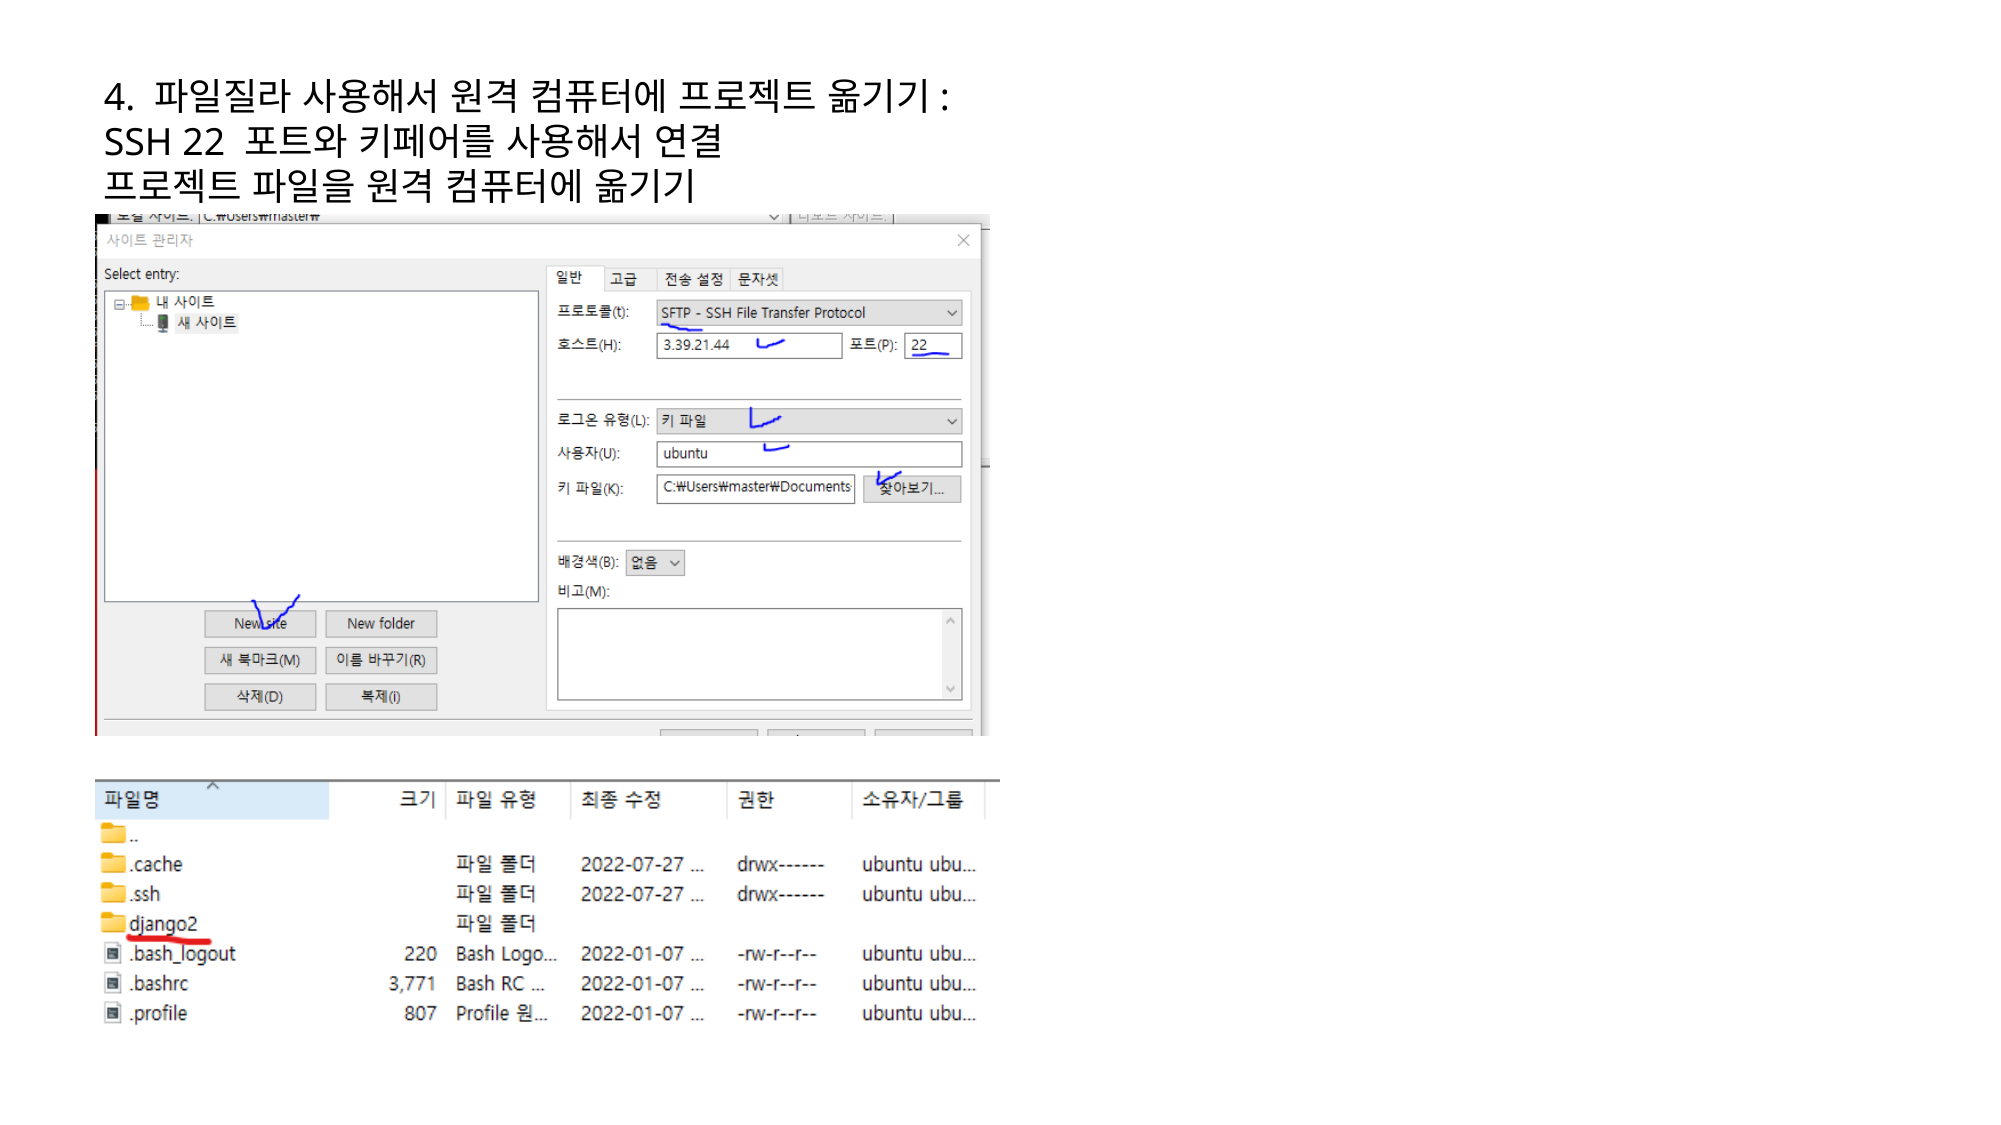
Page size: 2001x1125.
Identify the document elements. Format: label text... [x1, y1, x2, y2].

picture [95, 779, 1000, 1091]
picture [95, 214, 990, 736]
text_box 4. 파일질라 사용해서 원격 컴퓨터에 프로젝트 옮기기: SSH 22 포트와 키페어를 사용해서 연결 프로젝트 파일을 원격 컴퓨터에 옮기기 [89, 65, 1811, 215]
